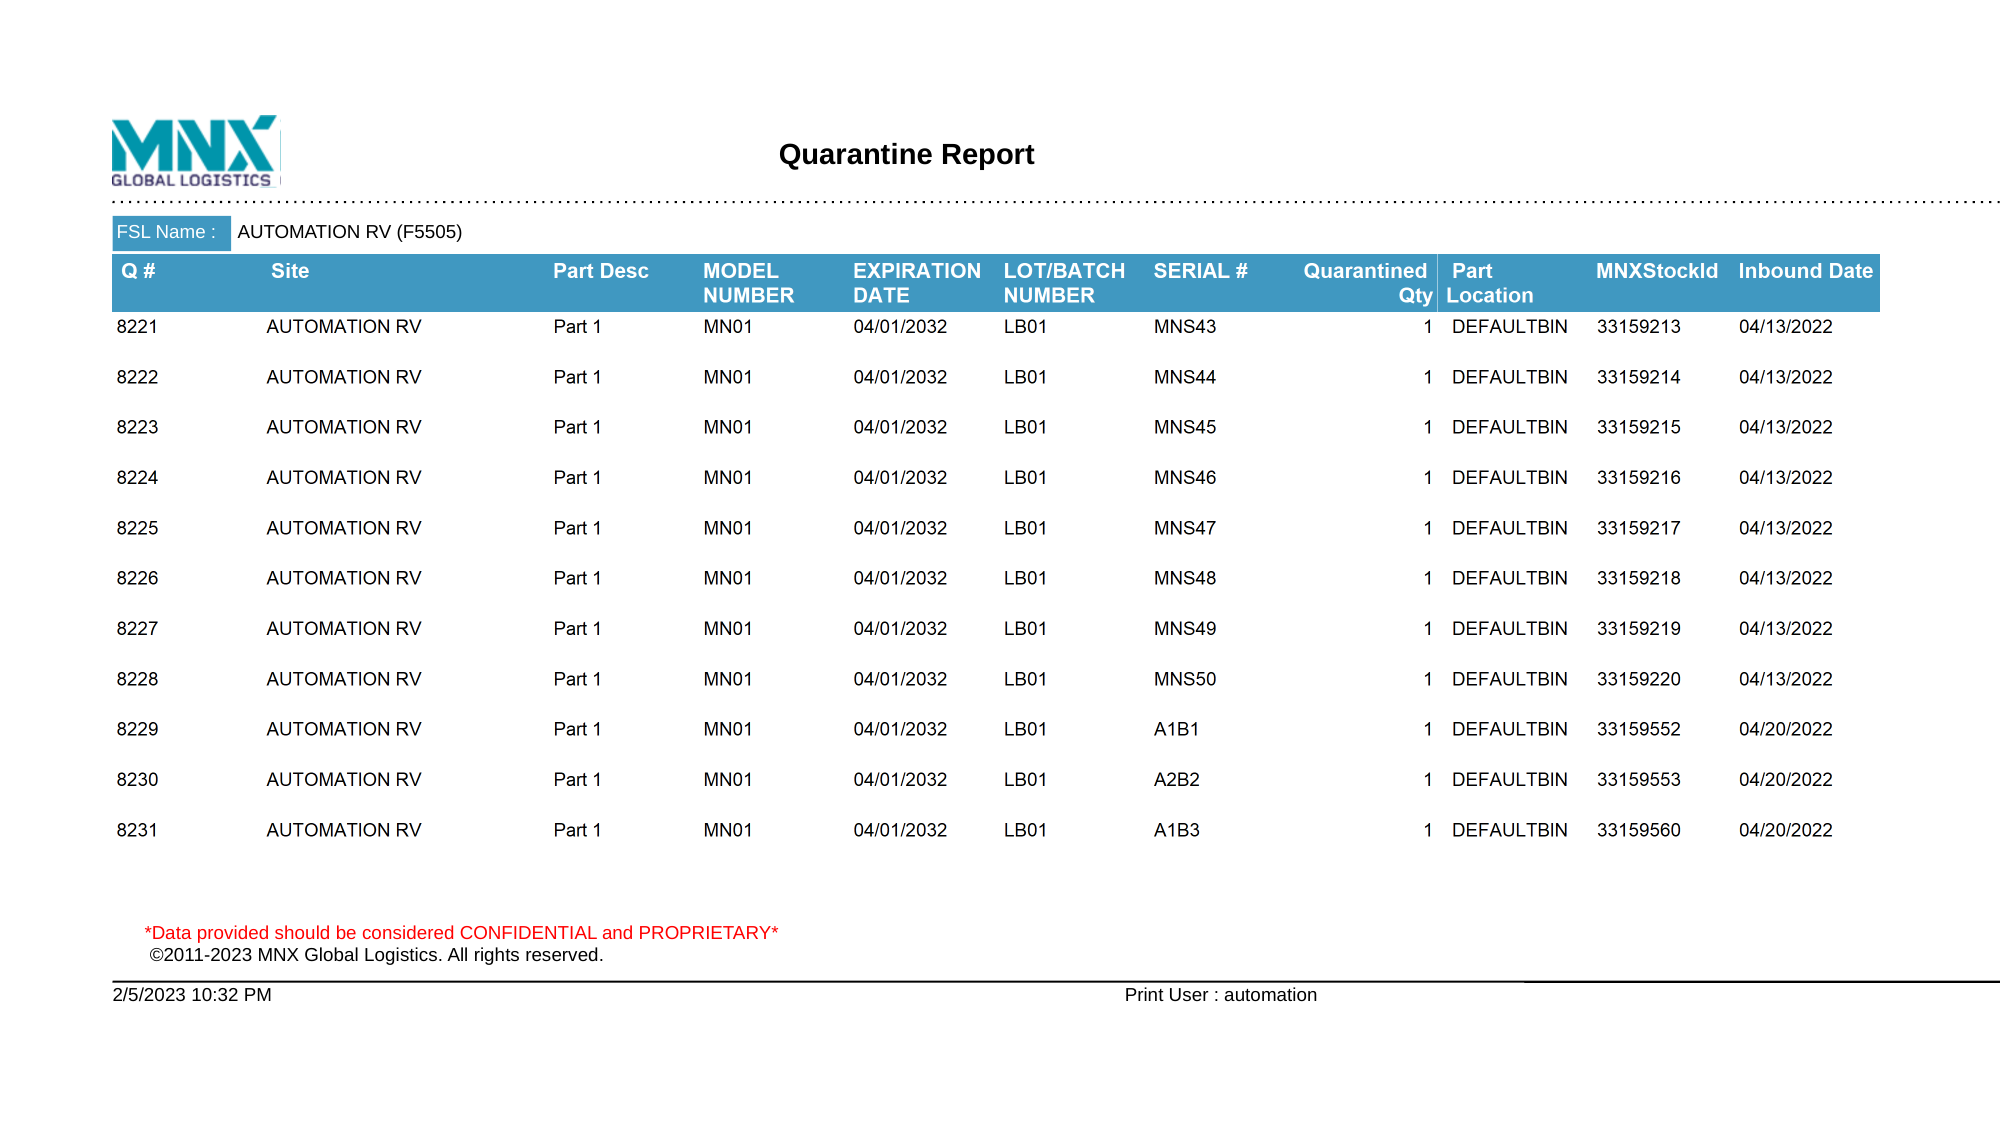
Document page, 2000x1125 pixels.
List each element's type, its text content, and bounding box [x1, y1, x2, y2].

text_box Print User : automation [1055, 983, 1387, 1013]
text_box AUTOMATION RV (F5505) [233, 215, 669, 251]
text_box Quarantine Report [562, 131, 1252, 173]
text_box *Data provided should be considered CONFIDENTIAL and PROPRIETARY* [144, 920, 1158, 942]
picture [112, 115, 323, 188]
text_box 2/5/2023 10:32 PM [112, 983, 343, 1013]
text_box ©2011-2023 MNX Global Logistics. All rights reserved. [144, 942, 1158, 964]
text_box FSL Name : [112, 215, 232, 252]
picture [112, 254, 1880, 866]
